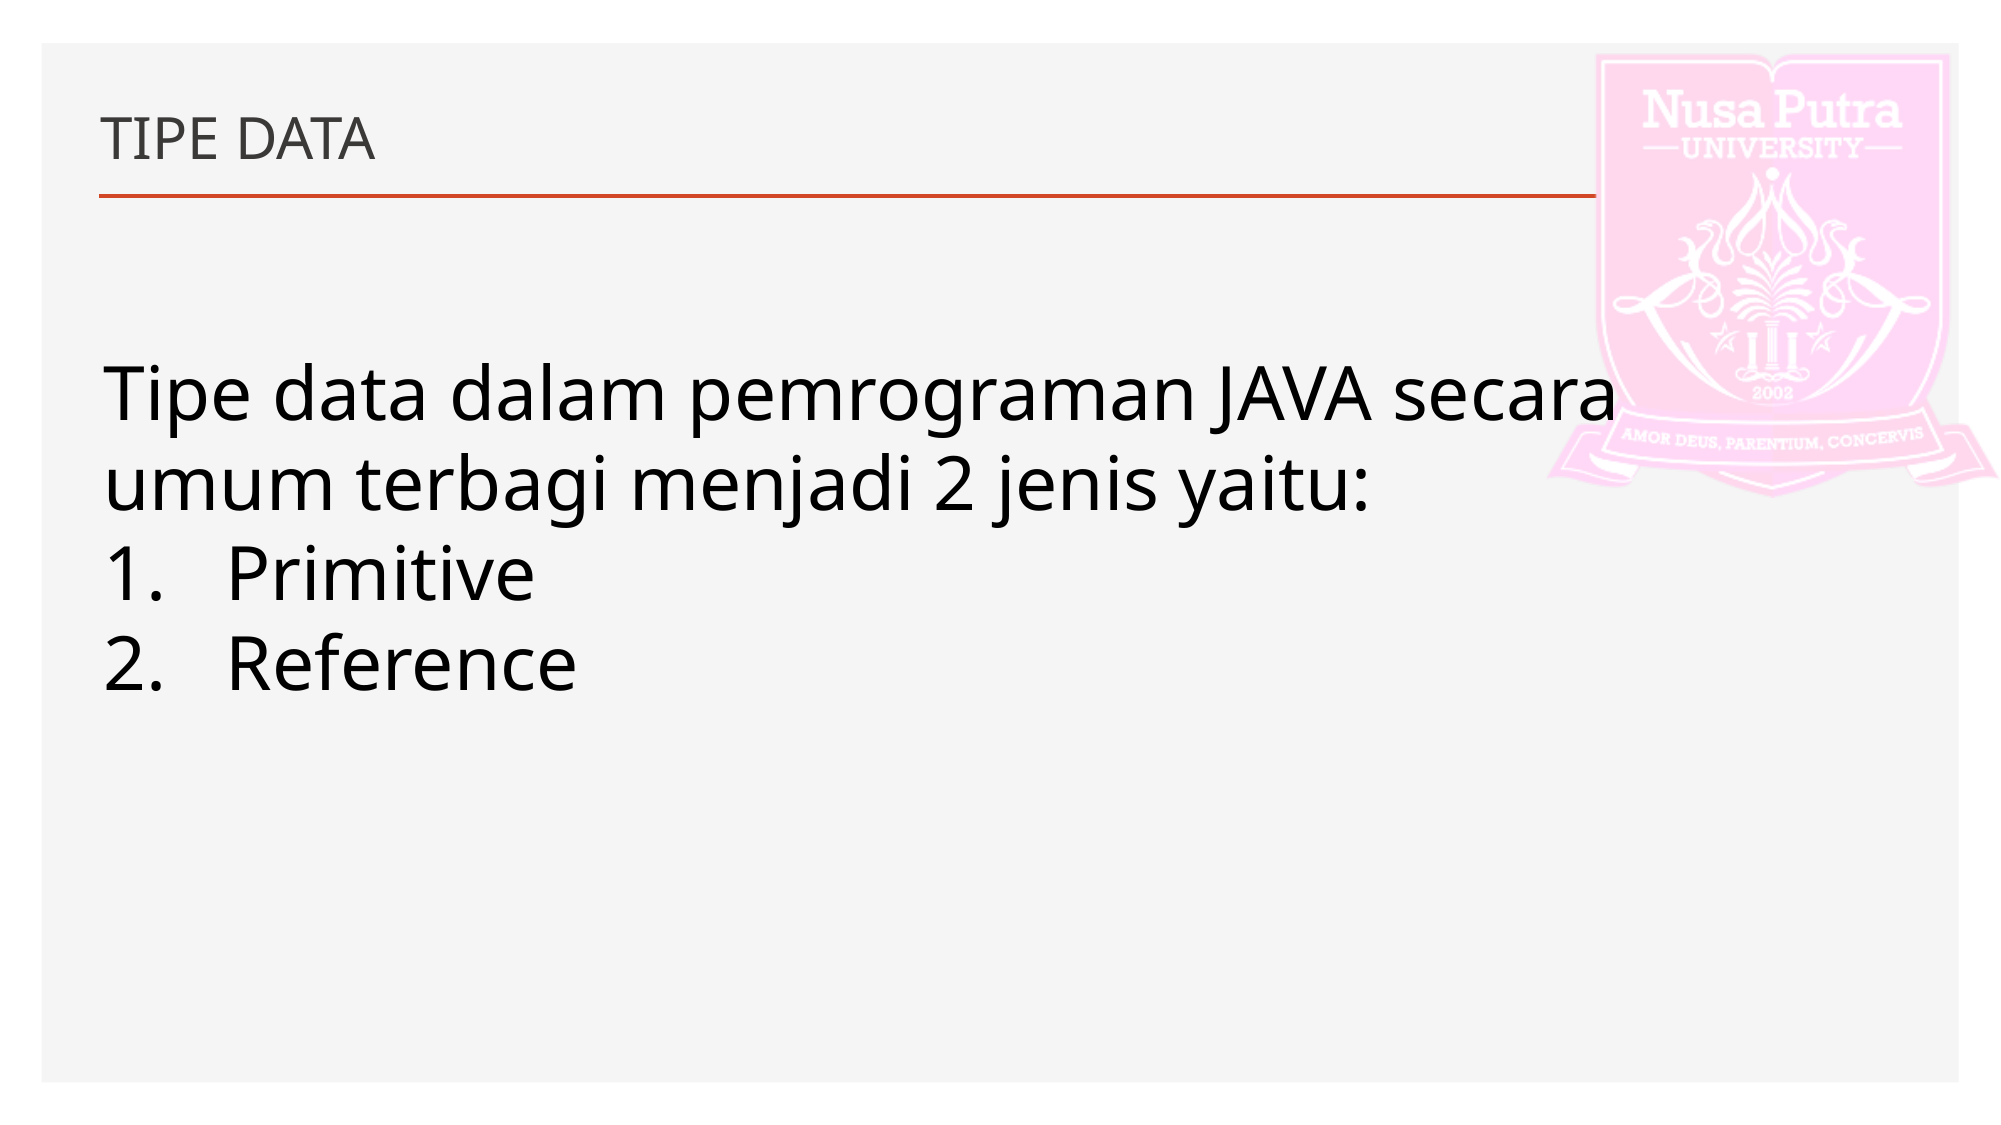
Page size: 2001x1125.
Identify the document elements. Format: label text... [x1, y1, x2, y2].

title TIPE DATA [85, 73, 1214, 179]
picture [1546, 52, 2000, 498]
text_box Tipe data dalam pemrograman JAVA secara umum terbagi menjadi 2 jenis yaitu: Primitive Reference [88, 338, 1849, 713]
